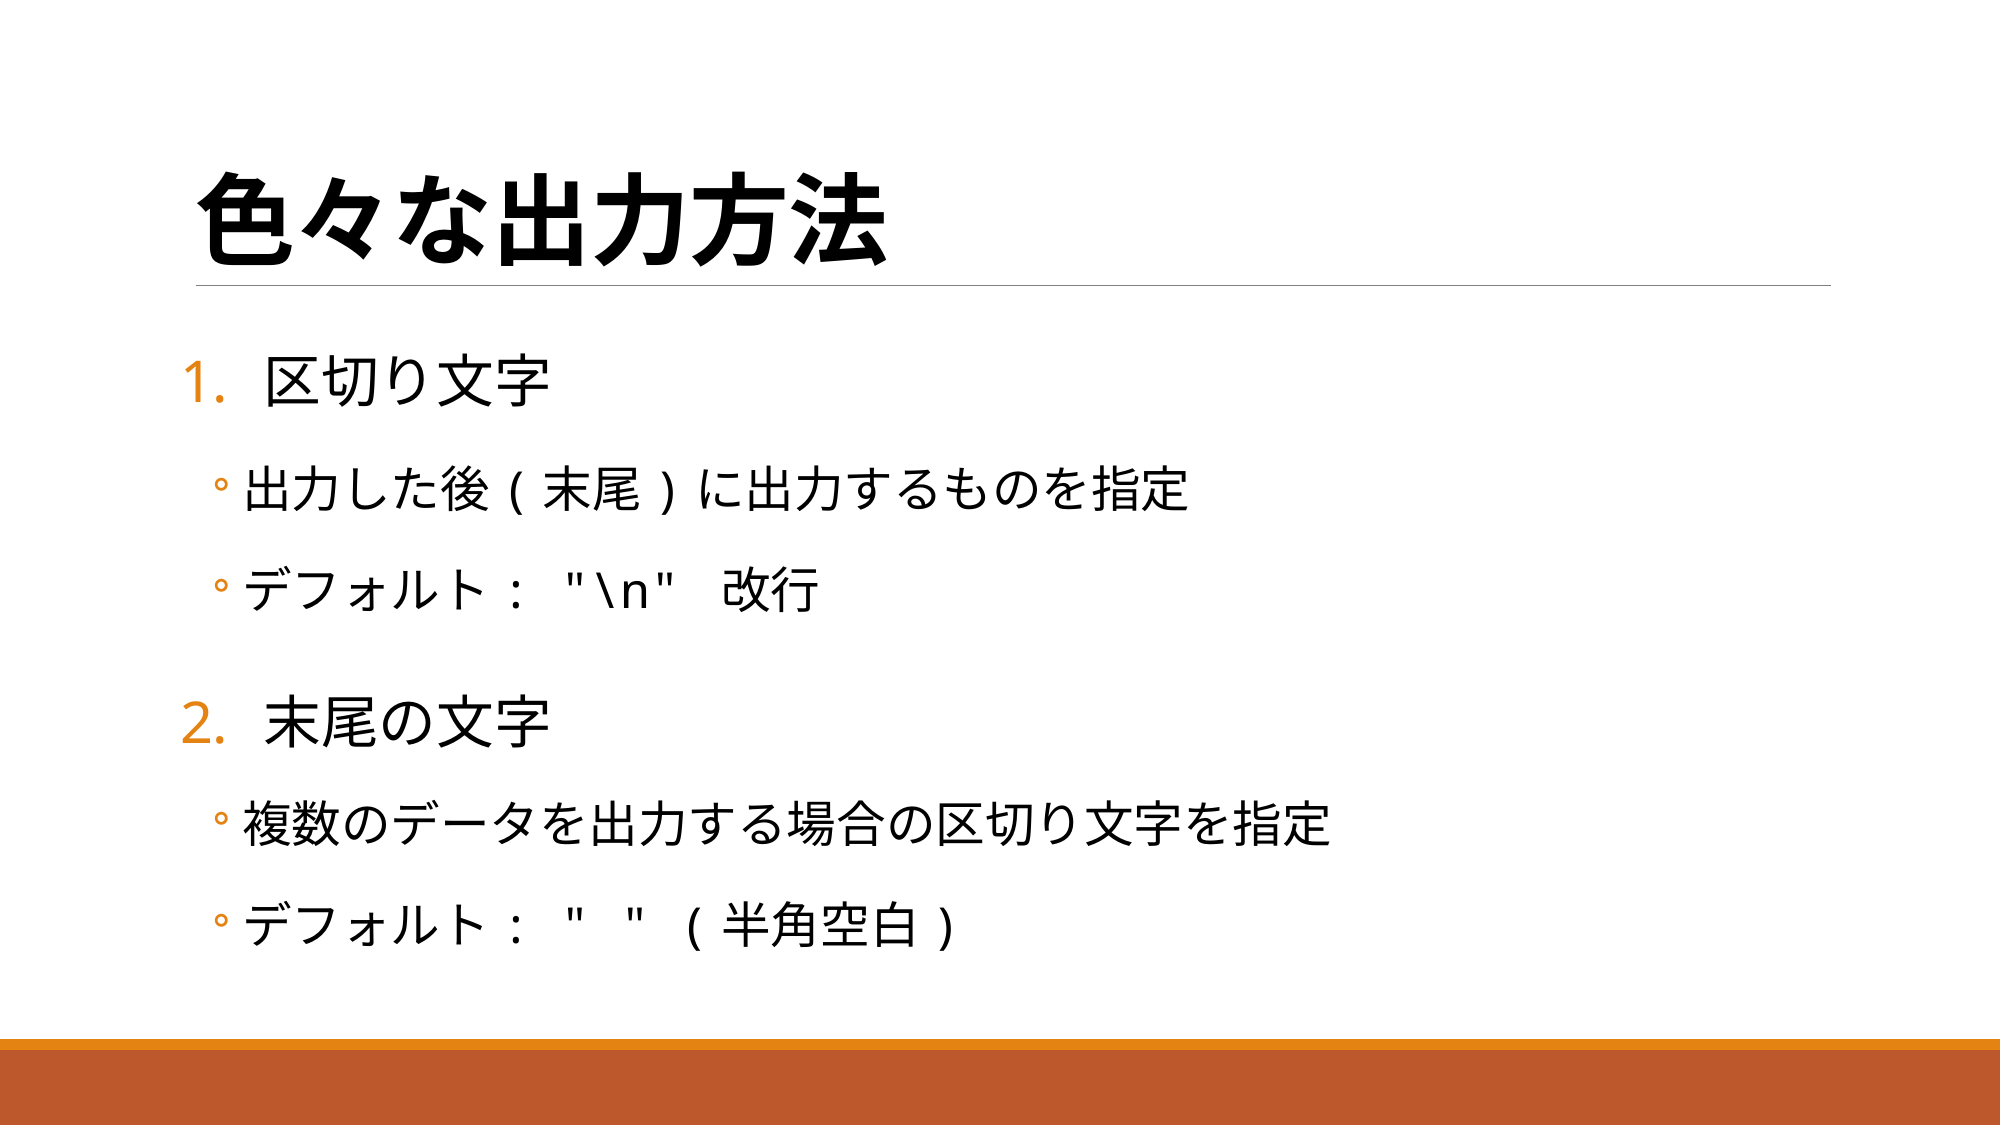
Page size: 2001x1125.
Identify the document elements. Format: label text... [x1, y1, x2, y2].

title 色々な出力方法 [180, 47, 1830, 285]
list 区切り文字 出力した後(末尾)に出力するものを指定 デフォルト: "\n" 改行 末尾の文字 複数のデータを出力する場合の区切り文字を指定 デフォルト: " " (半角空白) [180, 302, 1830, 963]
